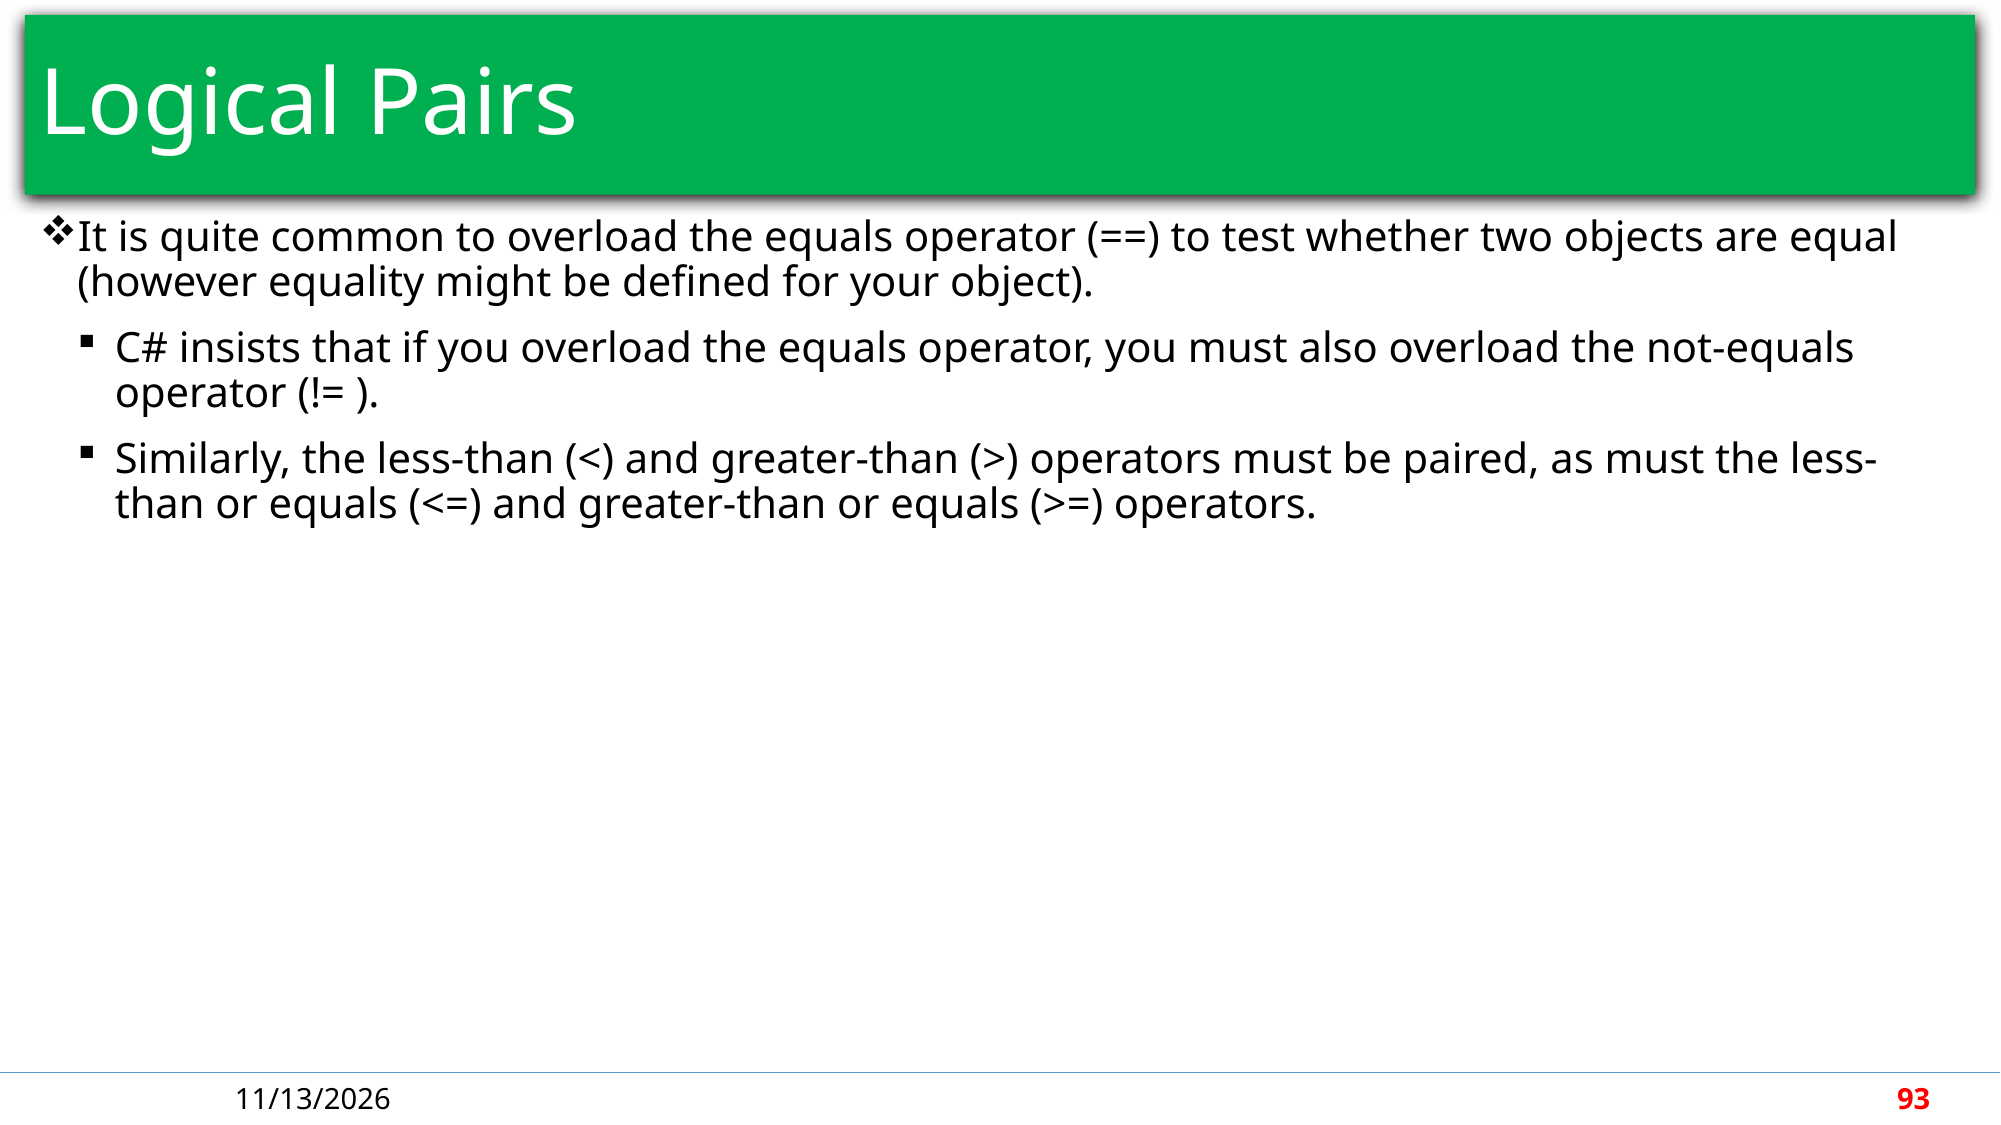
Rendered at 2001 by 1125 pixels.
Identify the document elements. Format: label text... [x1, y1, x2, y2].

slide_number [220, 1072, 671, 1115]
title Logical Pairs [24, 14, 1975, 195]
slide_number 93 [1495, 1072, 1946, 1115]
list It is quite common to overload the equals operator (==) to test whether two objects are equal (however equality might be defined for your object). C# insists that if you overload the equals operator, you must also overload the not-equals operator (!= ). Similarly, the less-than (<) and greater-than (>) operators must be paired, as must the less-than or equals (<=) and greater-than or equals (>=) operators. [24, 208, 1975, 1063]
